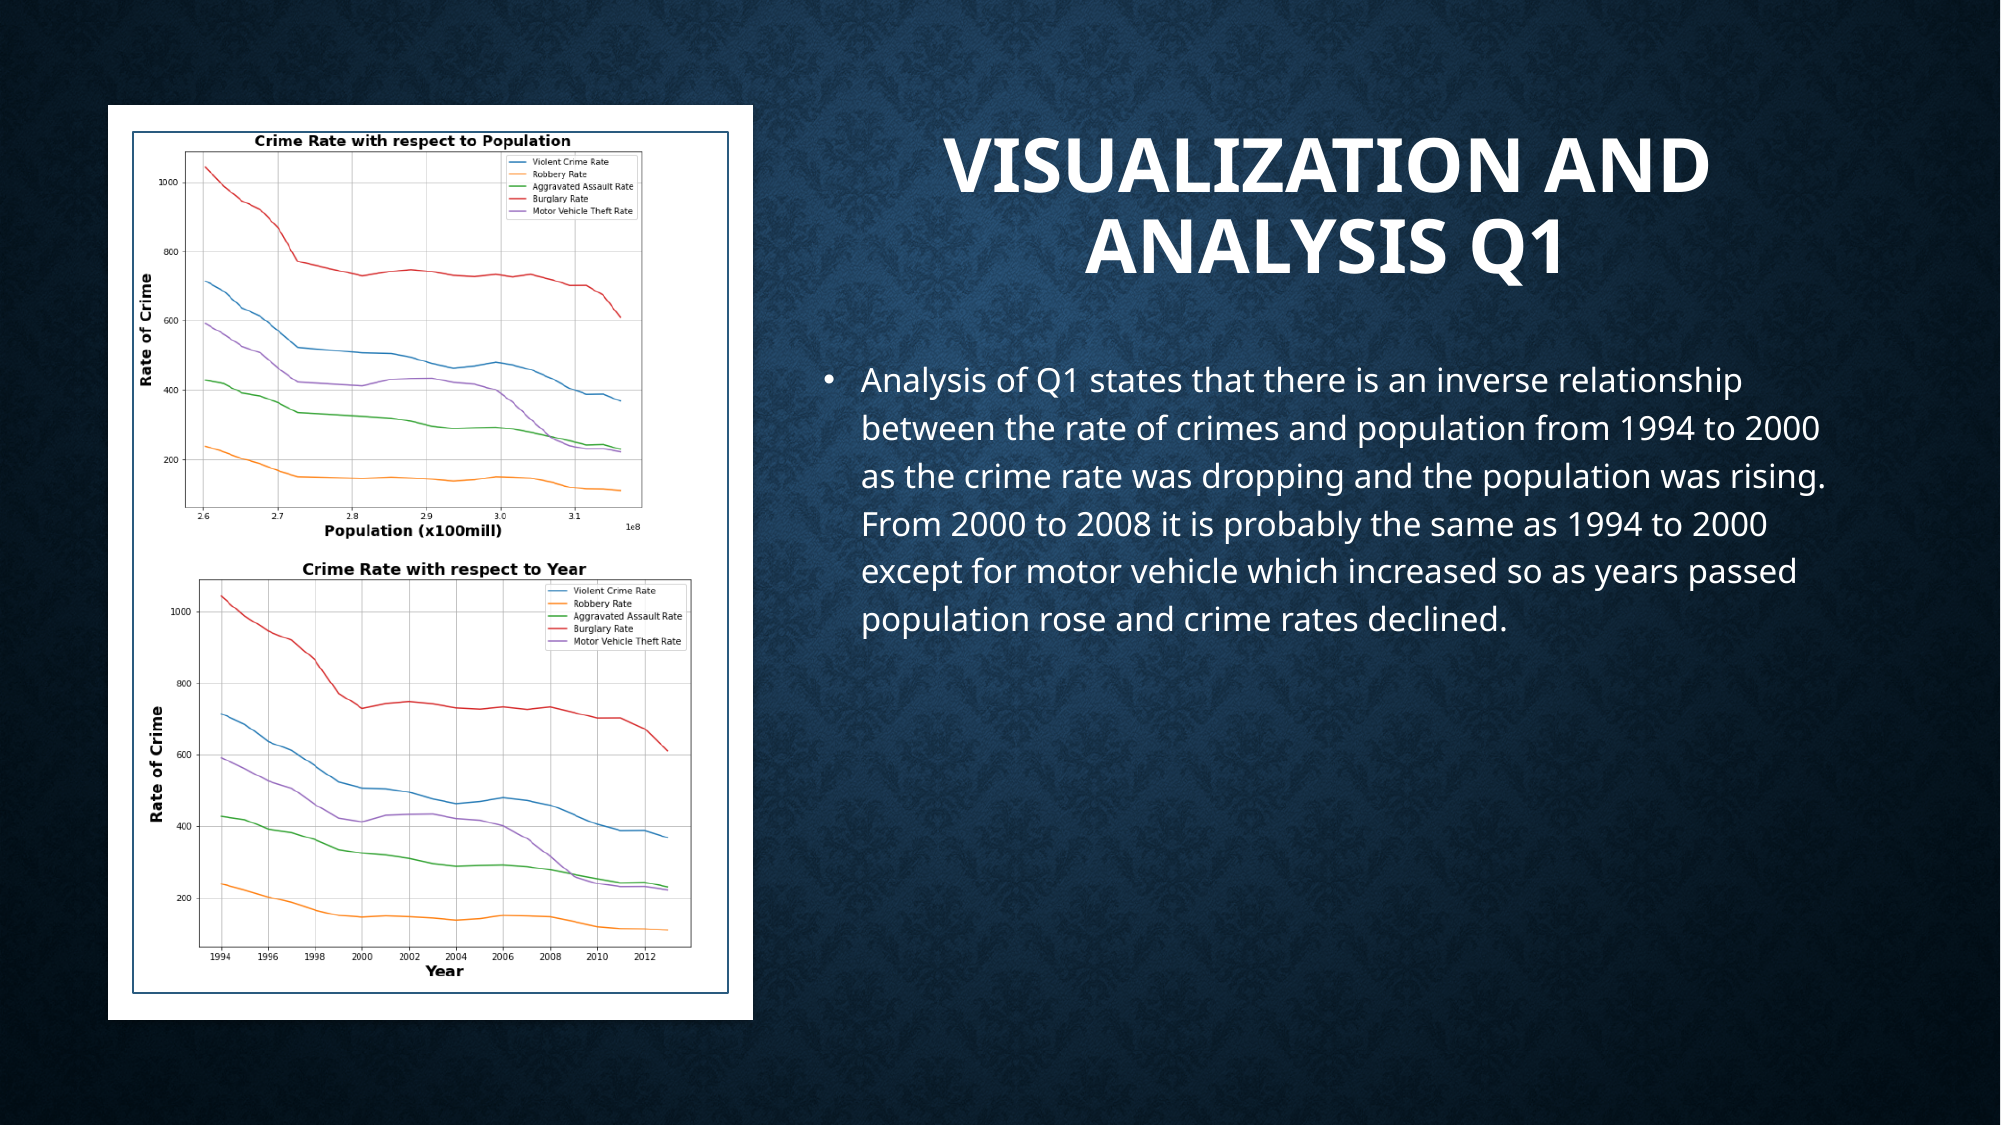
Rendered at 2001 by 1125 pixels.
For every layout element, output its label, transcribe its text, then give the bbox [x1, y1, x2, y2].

picture [141, 560, 706, 992]
title Visualization And analysis q1 [808, 99, 1849, 318]
text_box [122, 119, 739, 1006]
text_box [132, 130, 729, 995]
list Analysis of Q1 states that there is an inverse relationship between the rate of crimes and population from 1994 to 2000 as the crime rate was dropping and the population was rising. From 2000 to 2008 it is probably the same as 1994 to 2000 except for motor vehicle which increased so as years passed population rose and crime rates declined. [808, 343, 1849, 993]
picture [132, 133, 653, 547]
